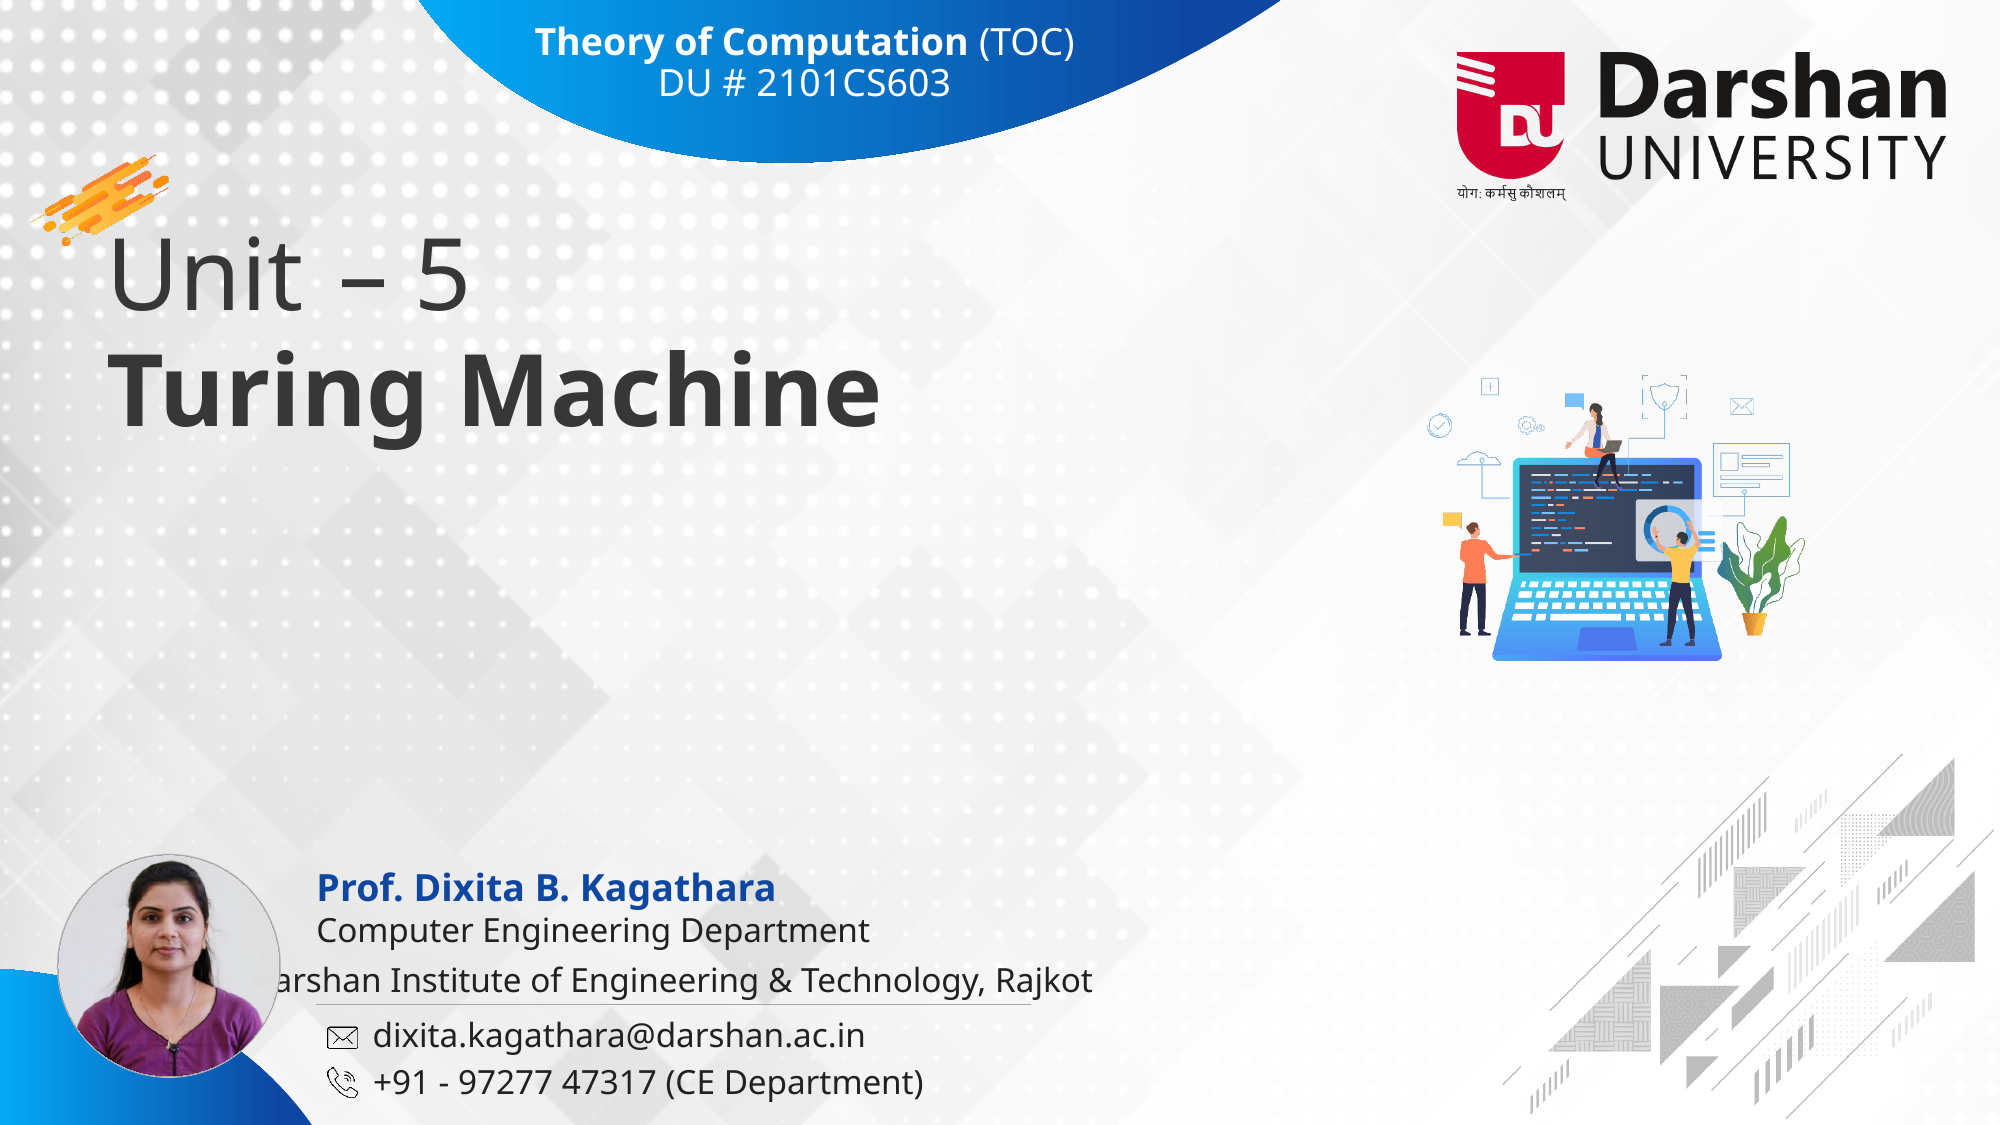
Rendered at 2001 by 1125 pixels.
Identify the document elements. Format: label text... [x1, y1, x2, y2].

list +91 - 97277 47317 (CE Department) [358, 1059, 972, 1108]
picture [10, 137, 189, 265]
picture [57, 854, 280, 1077]
list Computer Engineering Department [301, 913, 915, 956]
picture [1384, 343, 1847, 692]
list Theory of Computation (TOC) DU # 2101CS603 [423, 3, 1186, 124]
picture [1457, 52, 1946, 201]
picture [327, 1067, 358, 1098]
list Prof. Dixita B. Kagathara [301, 865, 1217, 913]
title Unit – 5 Turing Machine [91, 184, 1246, 608]
list dixita.kagathara@darshan.ac.in [357, 1013, 971, 1061]
picture [327, 1022, 357, 1053]
